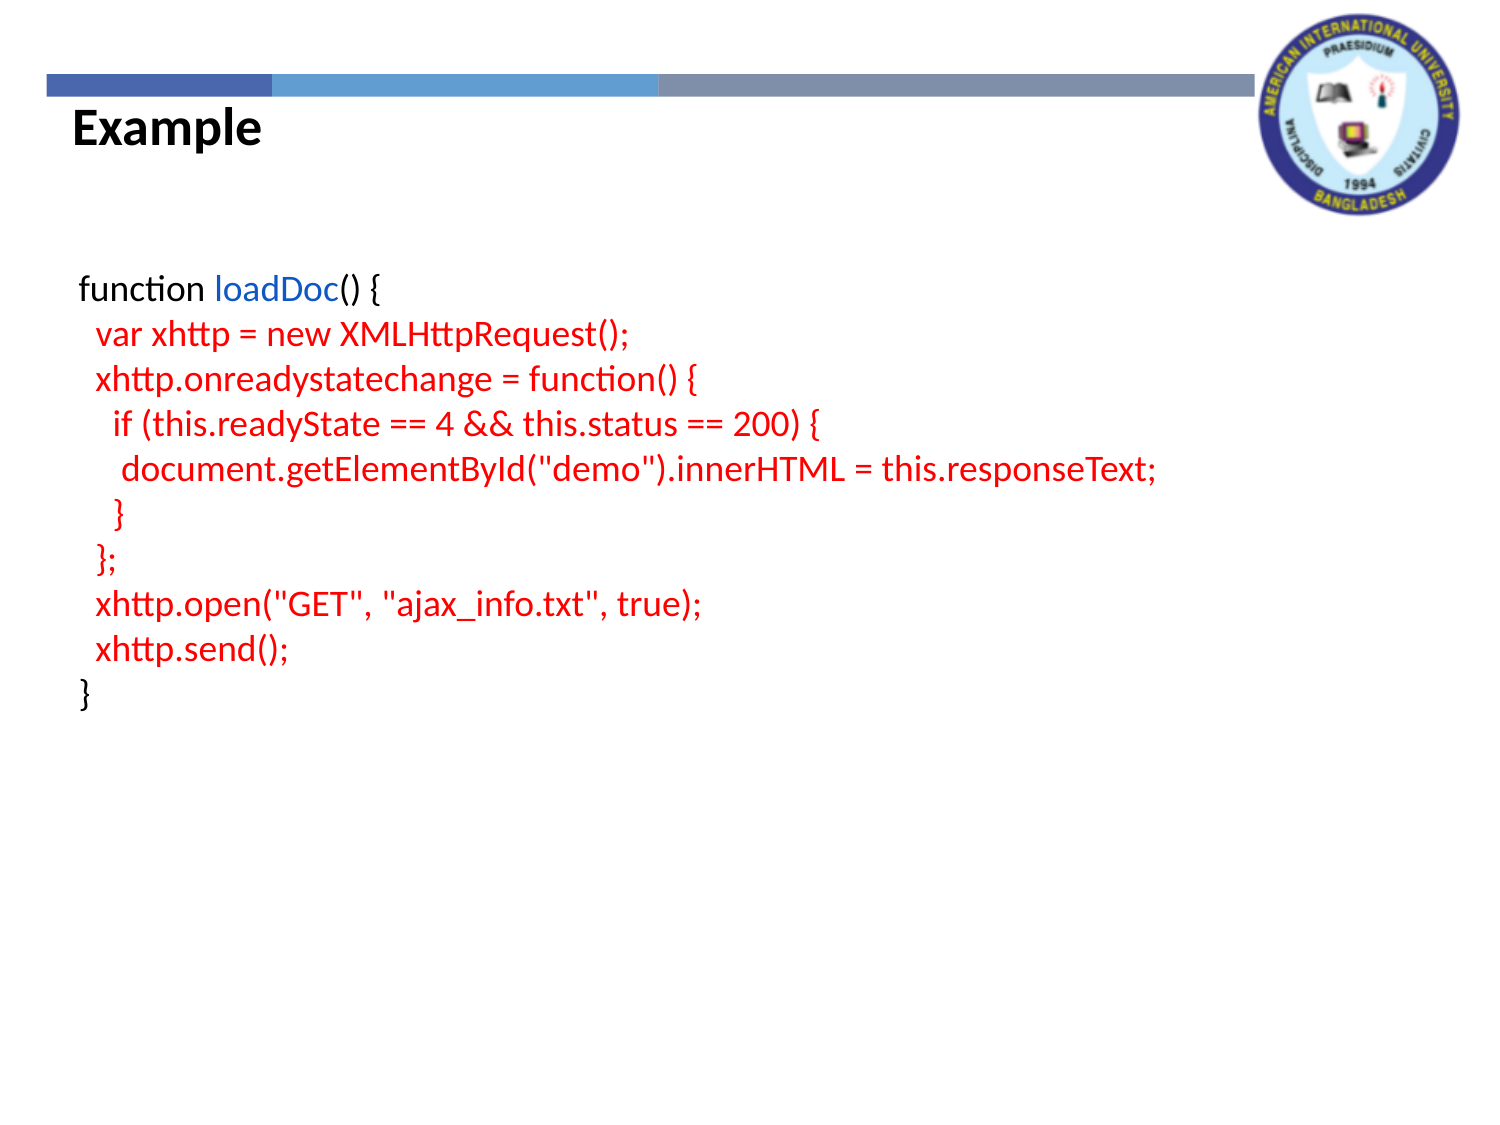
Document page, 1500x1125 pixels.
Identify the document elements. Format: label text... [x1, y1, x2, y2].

text_box Example [57, 97, 748, 179]
text_box function loadDoc() { var xhttp = new XMLHttpRequest(); xhttp.onreadystatechange = function() { if (this.readyState == 4 && this.status == 200) { document.getElementById("demo").innerHTML = this.responseText; } }; xhttp.open("GET", "ajax_info.txt", true); xhttp.send(); } [63, 206, 1357, 722]
picture [1254, 9, 1465, 221]
